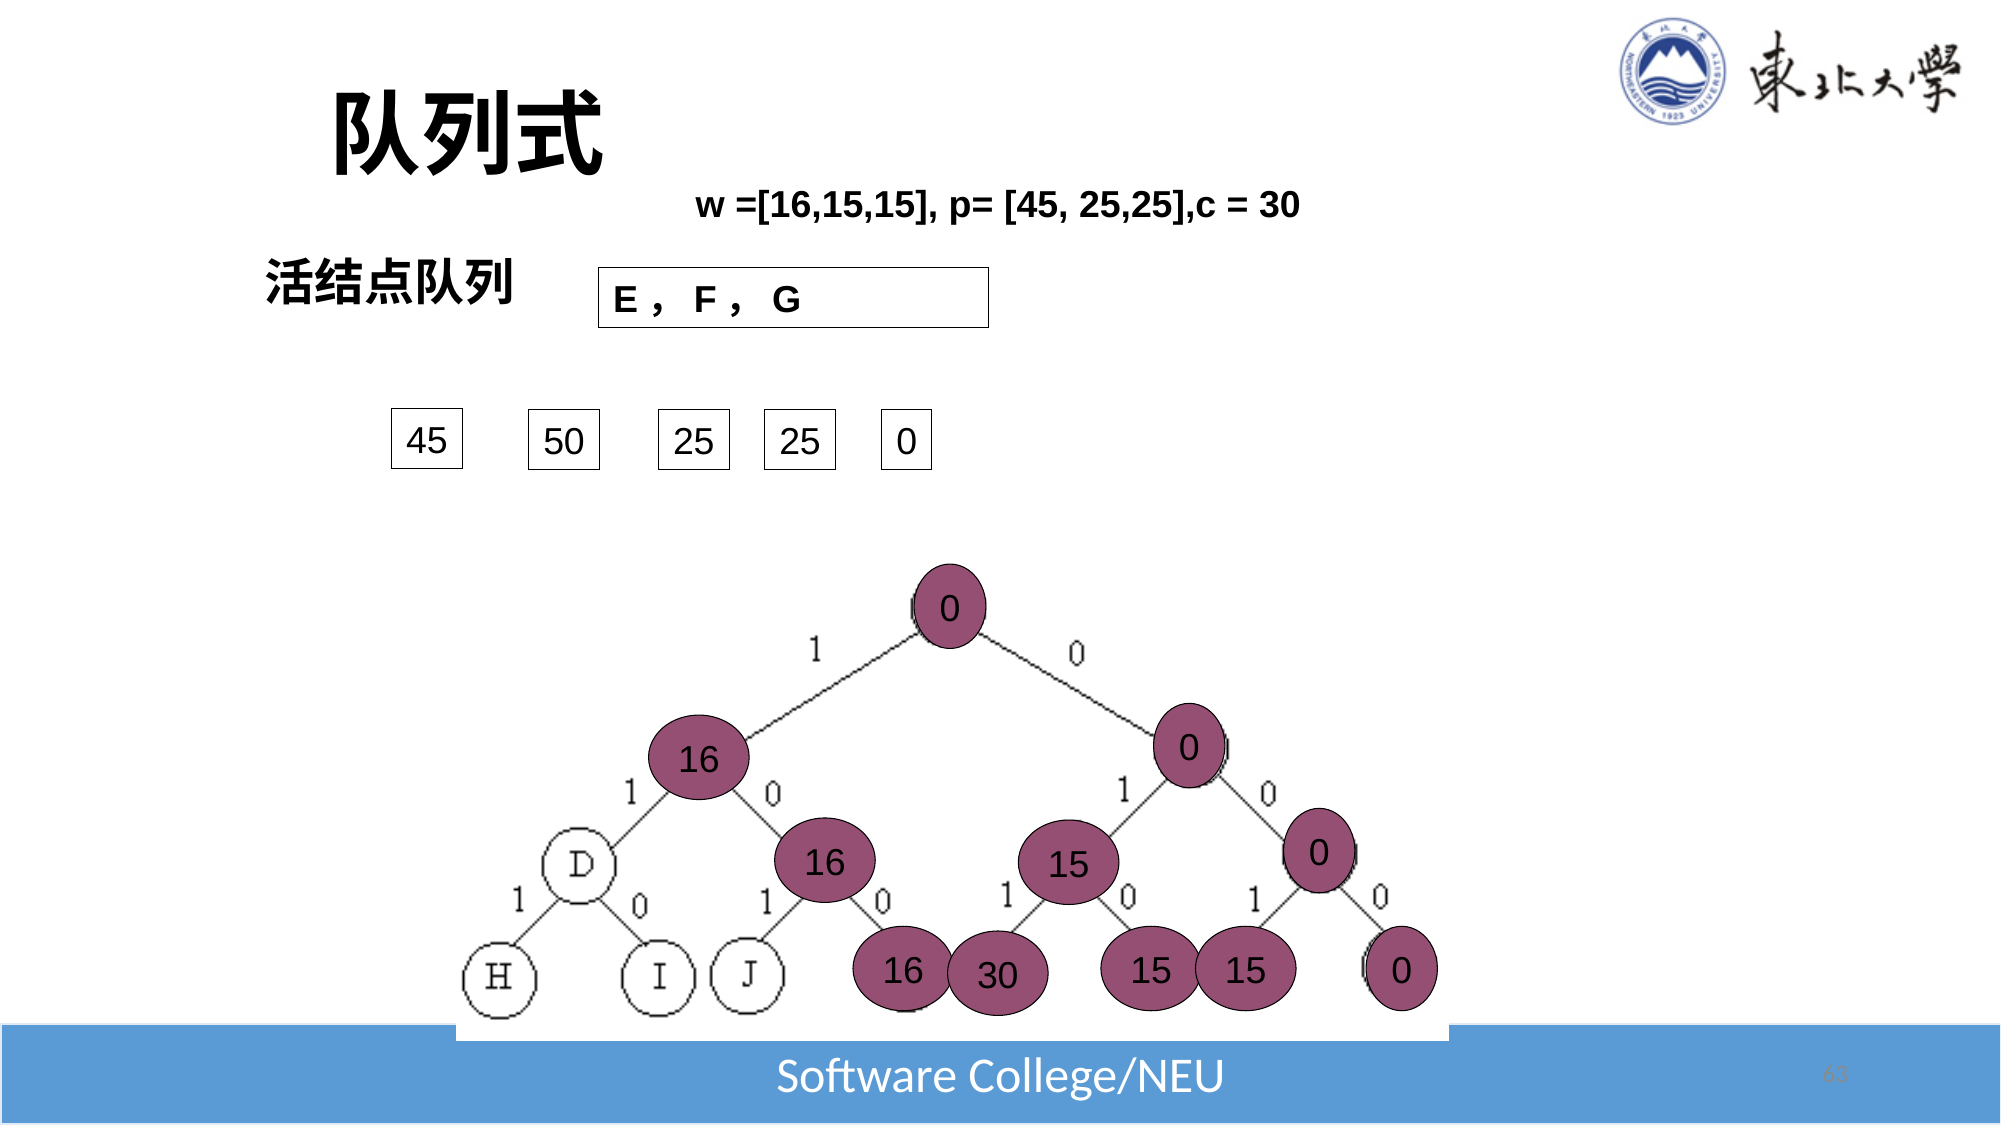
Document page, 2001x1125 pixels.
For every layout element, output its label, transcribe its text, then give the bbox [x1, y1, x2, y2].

text_box E，F，G [598, 267, 989, 328]
text_box 45 [391, 408, 463, 469]
text_box w =[16,15,15], p= [45, 25,25],c = 30 [680, 172, 1317, 233]
text_box 25 [764, 409, 836, 470]
text_box 活结点队列 [249, 243, 557, 319]
title 队列式 [314, 66, 1665, 209]
picture [456, 538, 1449, 1041]
picture [1605, 4, 1987, 135]
slide_number [1412, 1042, 1863, 1103]
text_box 50 [528, 409, 600, 470]
text_box 25 [658, 409, 730, 470]
text_box 0 [881, 409, 932, 470]
